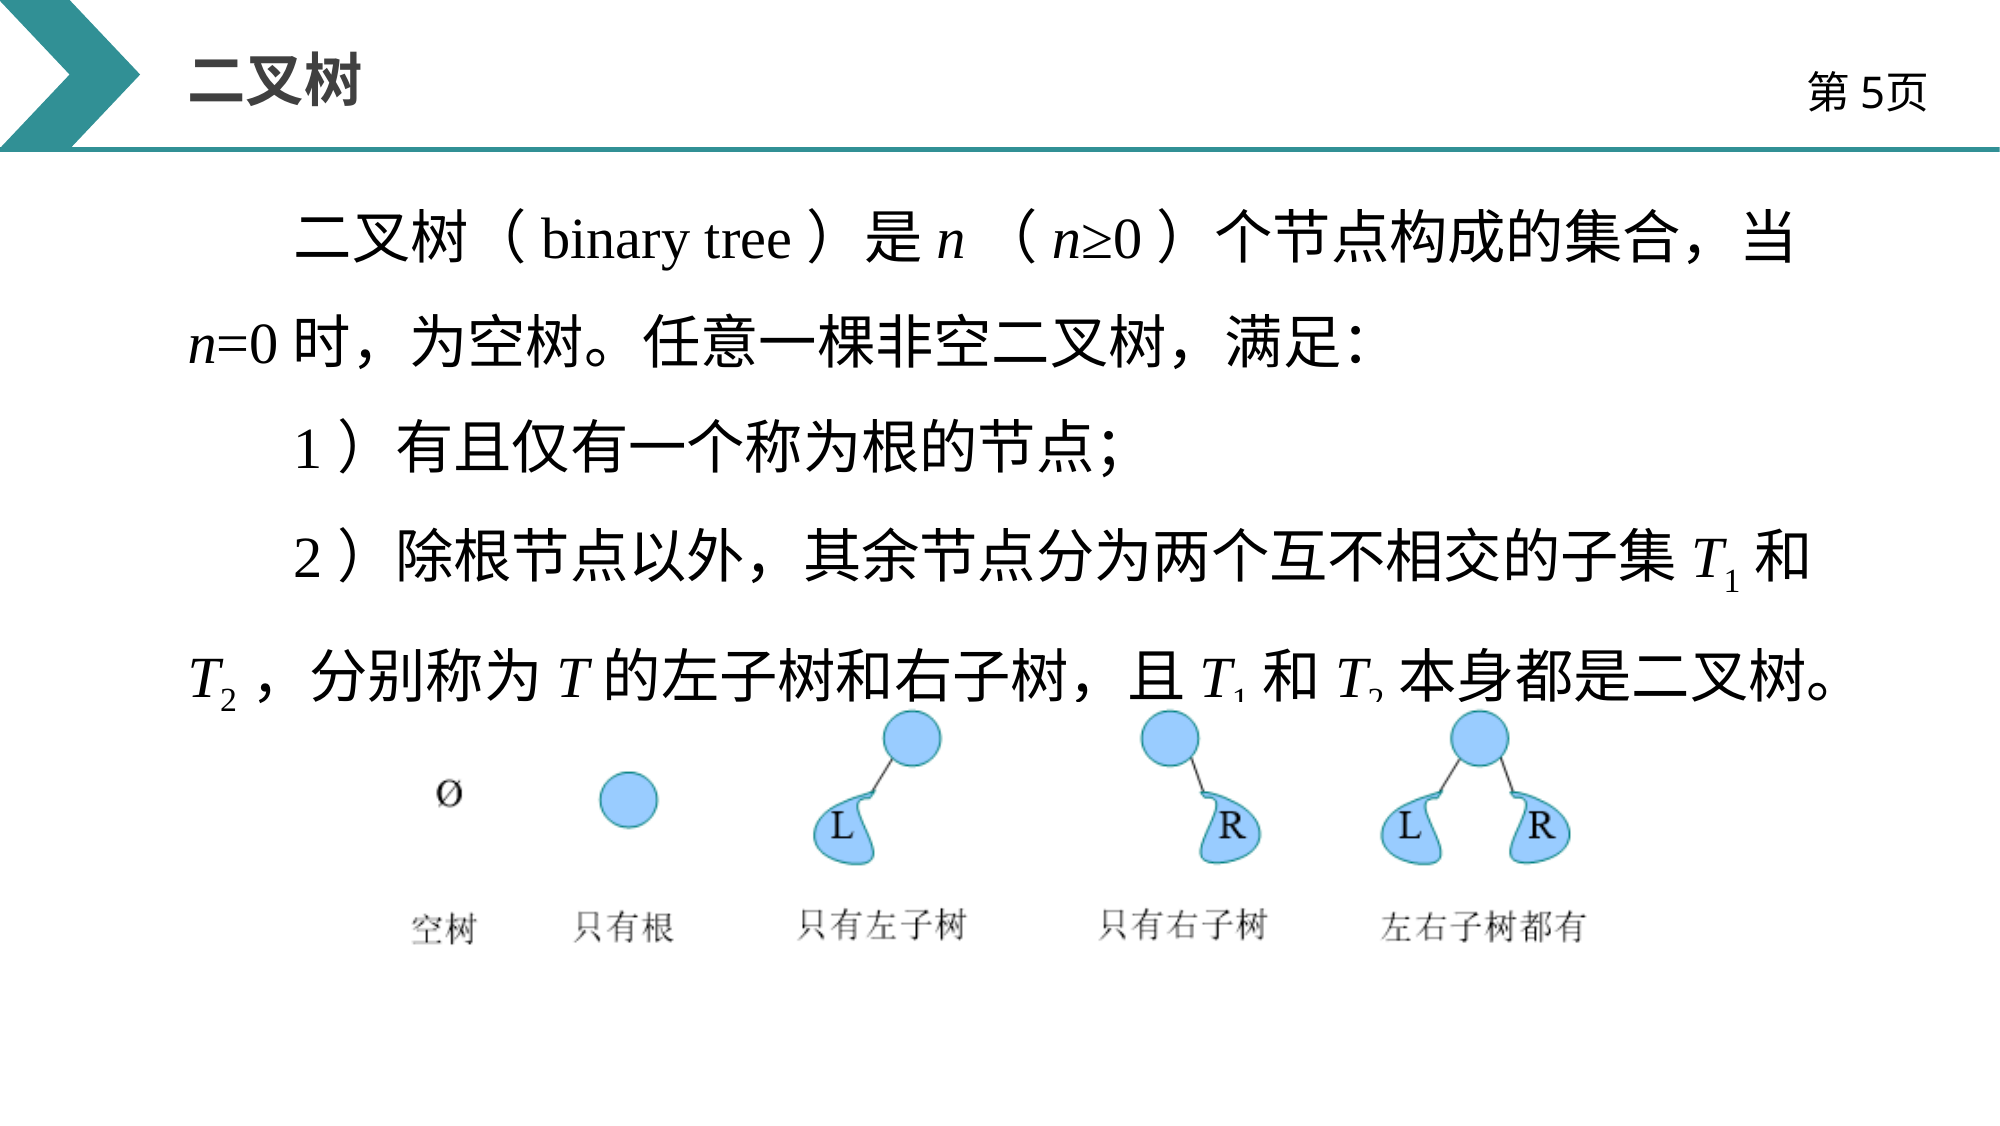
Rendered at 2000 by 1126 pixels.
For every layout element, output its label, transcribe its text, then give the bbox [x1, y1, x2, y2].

picture [385, 702, 1604, 950]
text_box [0, 0, 142, 148]
text_box 二叉树（binary tree）是n（n≥0）个节点构成的集合，当n=0时，为空树。任意一棵非空二叉树，满足： 1）有且仅有一个称为根的节点； 2）除根节点以外，其余节点分为两个互不相交的子集T1和T2，分别称为T的左子树和右子树，且T1和T2本身都是二叉树。 [172, 161, 1832, 727]
text_box 二叉树 [173, 35, 823, 121]
